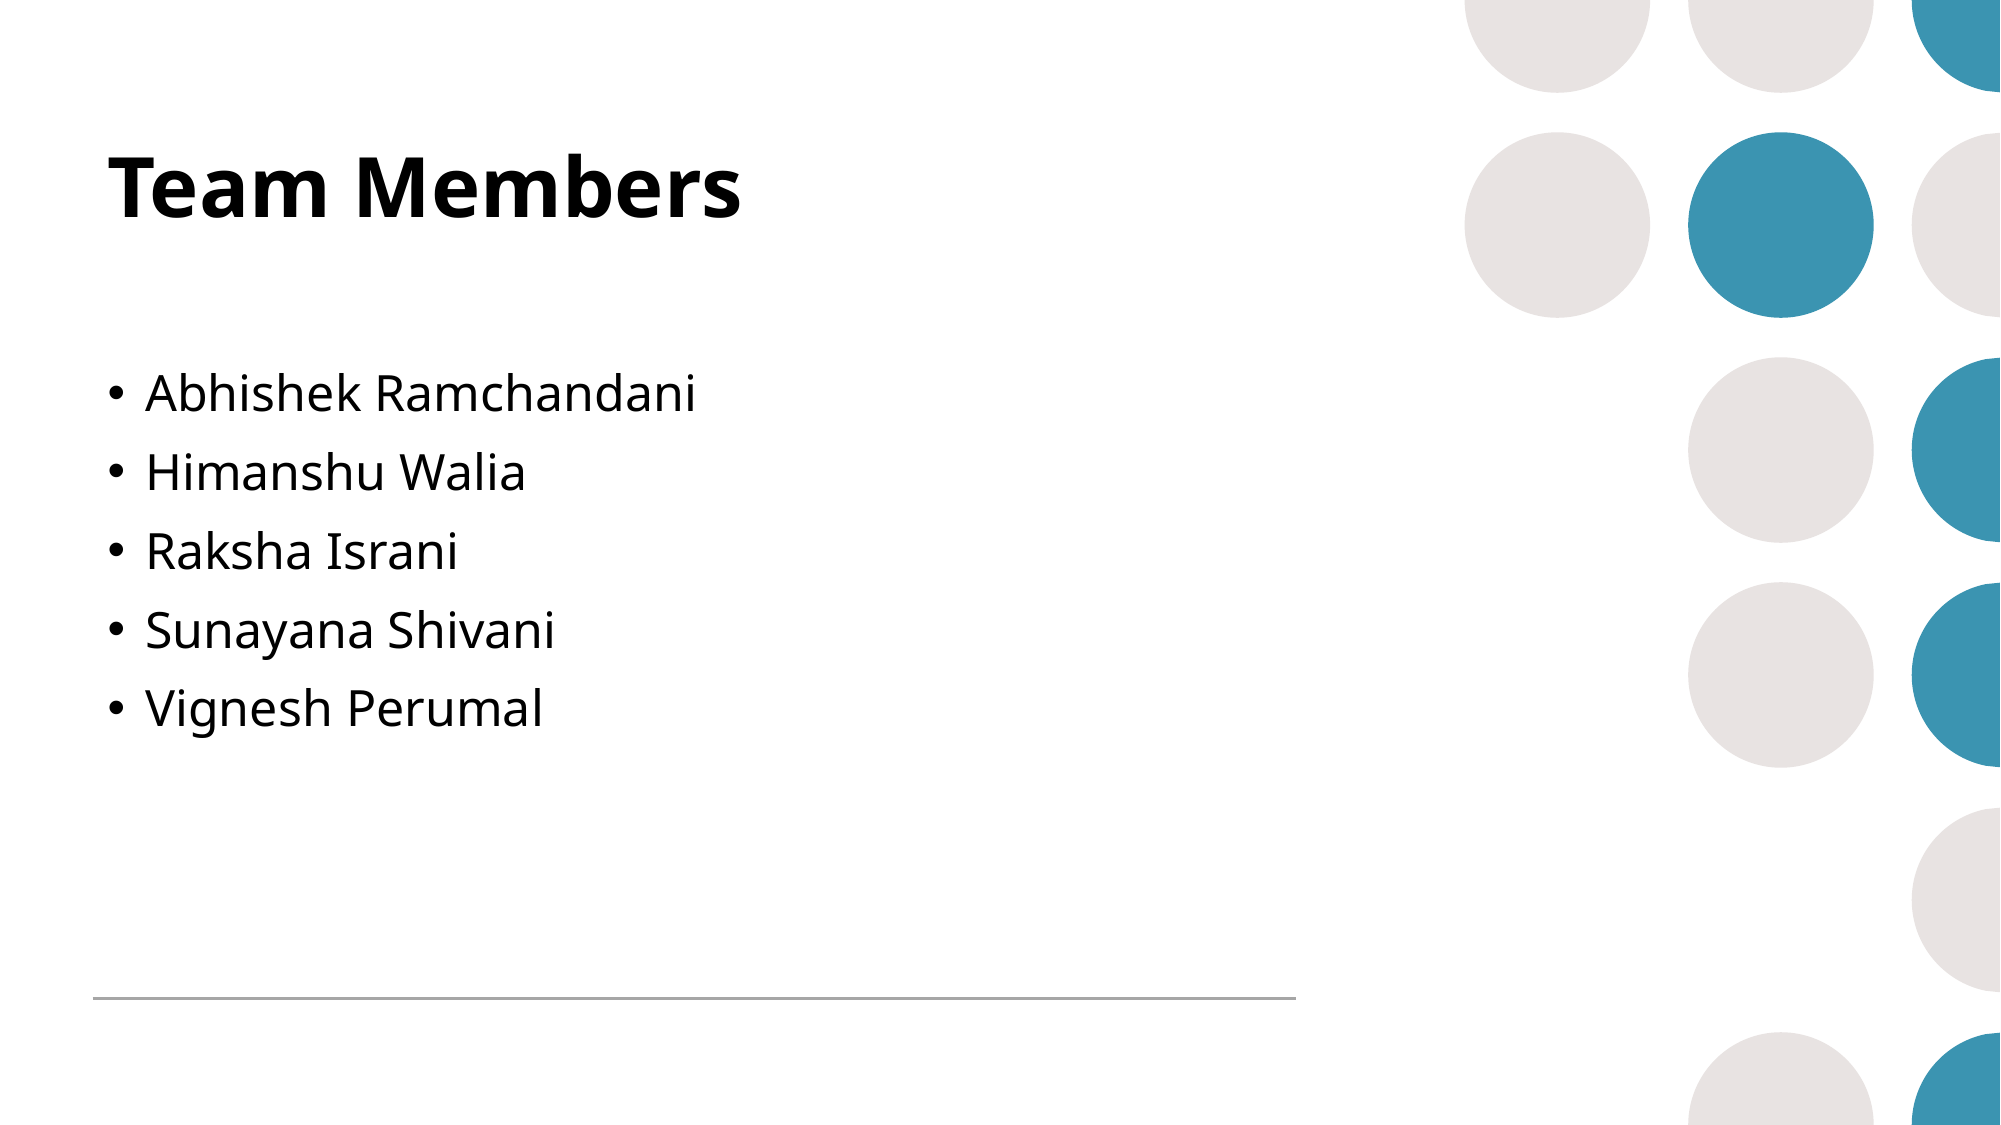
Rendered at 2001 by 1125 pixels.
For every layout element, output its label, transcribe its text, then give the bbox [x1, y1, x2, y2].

title Team Members [92, 126, 1297, 335]
list Abhishek Ramchandani Himanshu Walia Raksha Israni Sunayana Shivani Vignesh Perumal [92, 354, 1297, 946]
